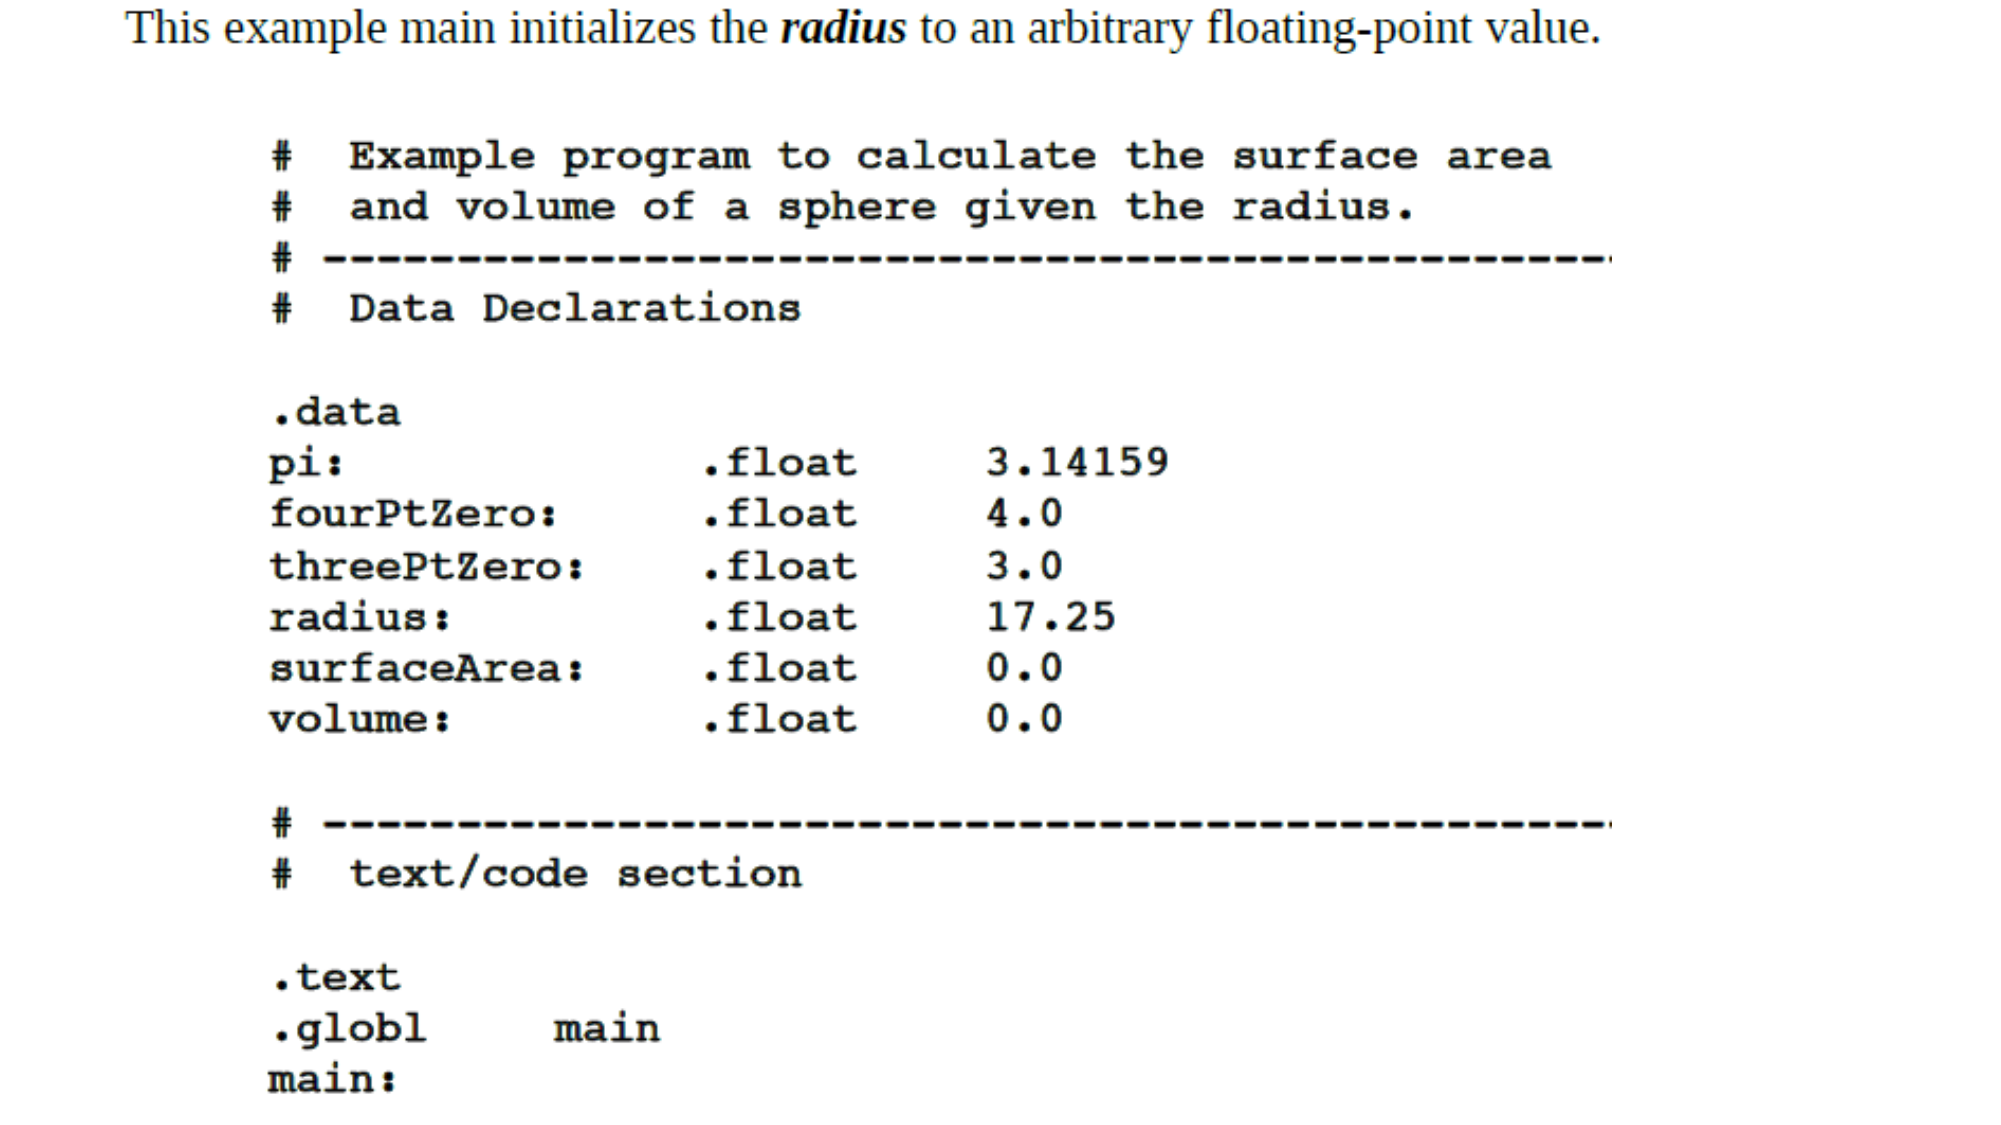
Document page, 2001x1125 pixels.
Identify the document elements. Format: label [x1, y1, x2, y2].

list [114, 0, 1612, 1096]
